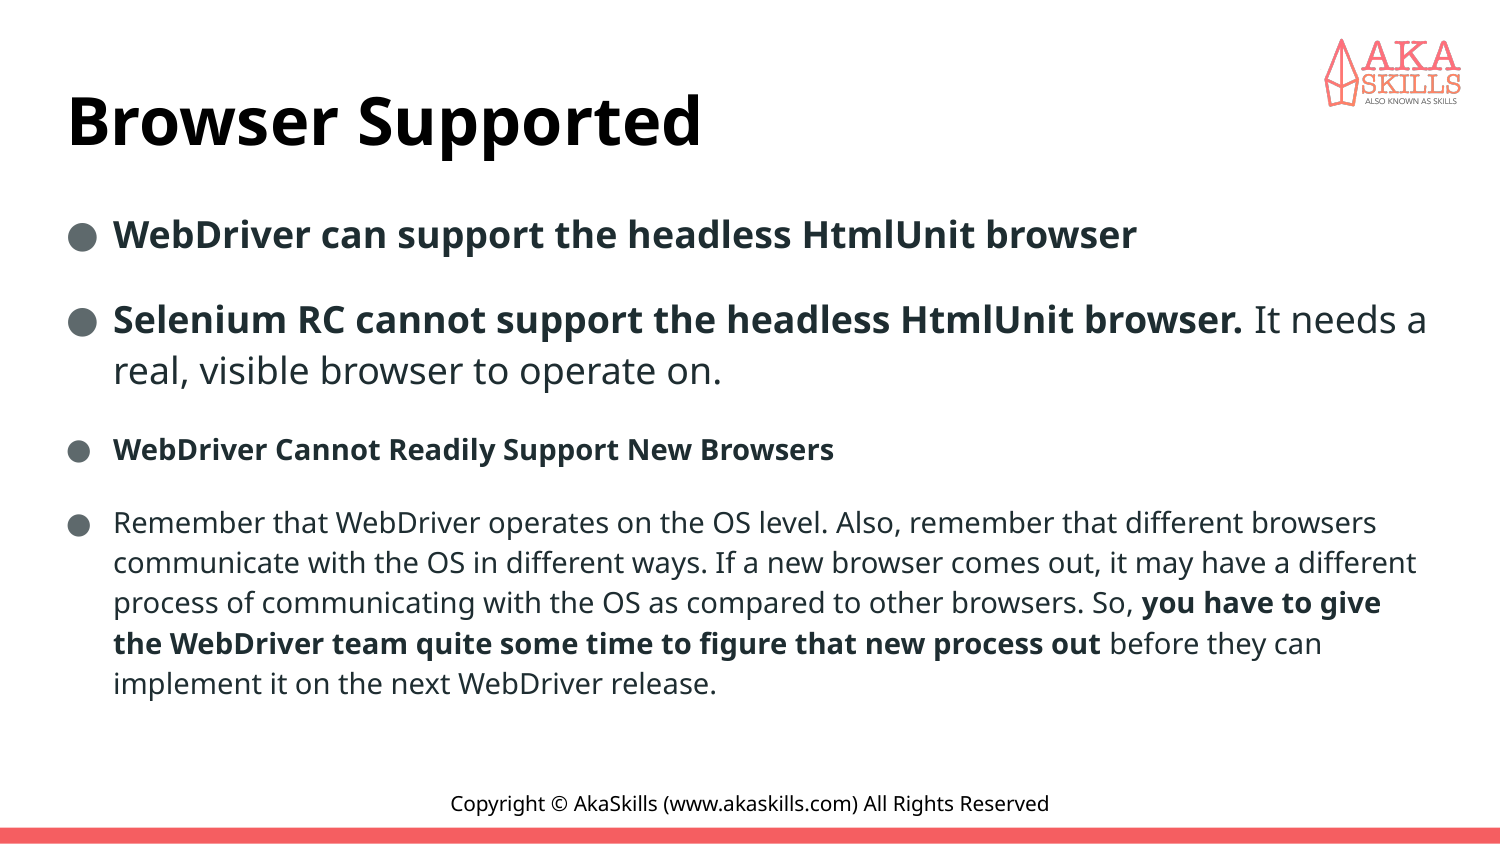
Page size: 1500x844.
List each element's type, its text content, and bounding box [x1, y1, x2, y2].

list WebDriver can support the headless HtmlUnit browser Selenium RC cannot support the headless HtmlUnit browser. It needs a real, visible browser to operate on. WebDriver Cannot Readily Support New Browsers Remember that WebDriver operates on the OS level. Also, remember that different browsers communicate with the OS in different ways. If a new browser comes out, it may have a different process of communicating with the OS as compared to other browsers. So, you have to give the WebDriver team quite some time to figure that new process out before they can implement it on the next WebDriver release. [51, 189, 1449, 750]
title Browser Supported [51, 64, 1449, 167]
picture [1320, 33, 1469, 114]
